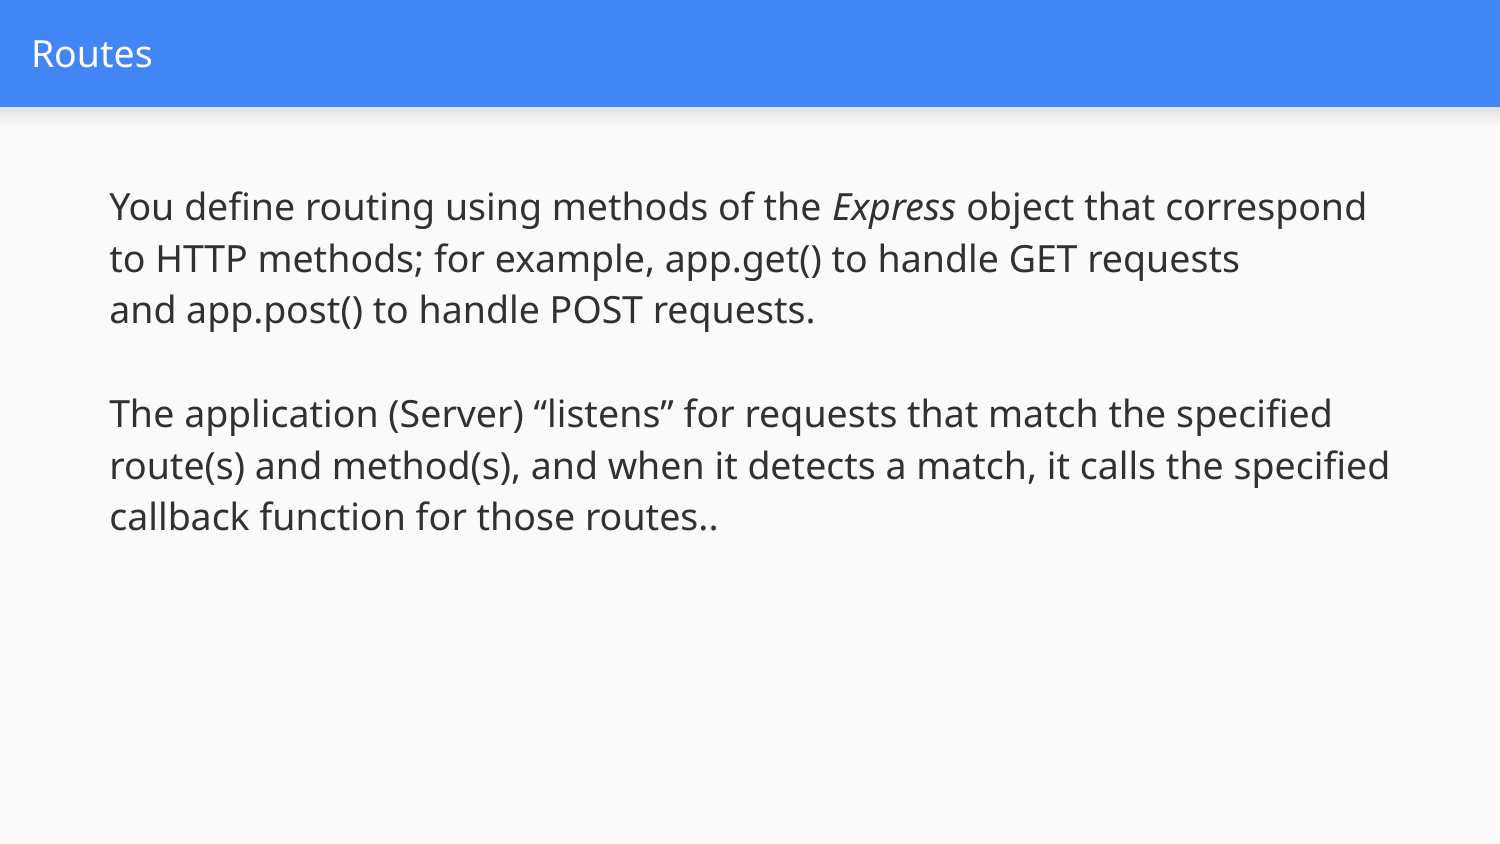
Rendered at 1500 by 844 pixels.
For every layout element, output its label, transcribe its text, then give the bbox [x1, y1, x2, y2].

title Routes [16, 2, 1464, 102]
list You define routing using methods of the Express object that correspond to HTTP methods; for example, app.get() to handle GET requests and app.post() to handle POST requests. The application (Server) “listens” for requests that match the specified route(s) and method(s), and when it detects a match, it calls the specified callback function for those routes.. [75, 161, 1425, 771]
